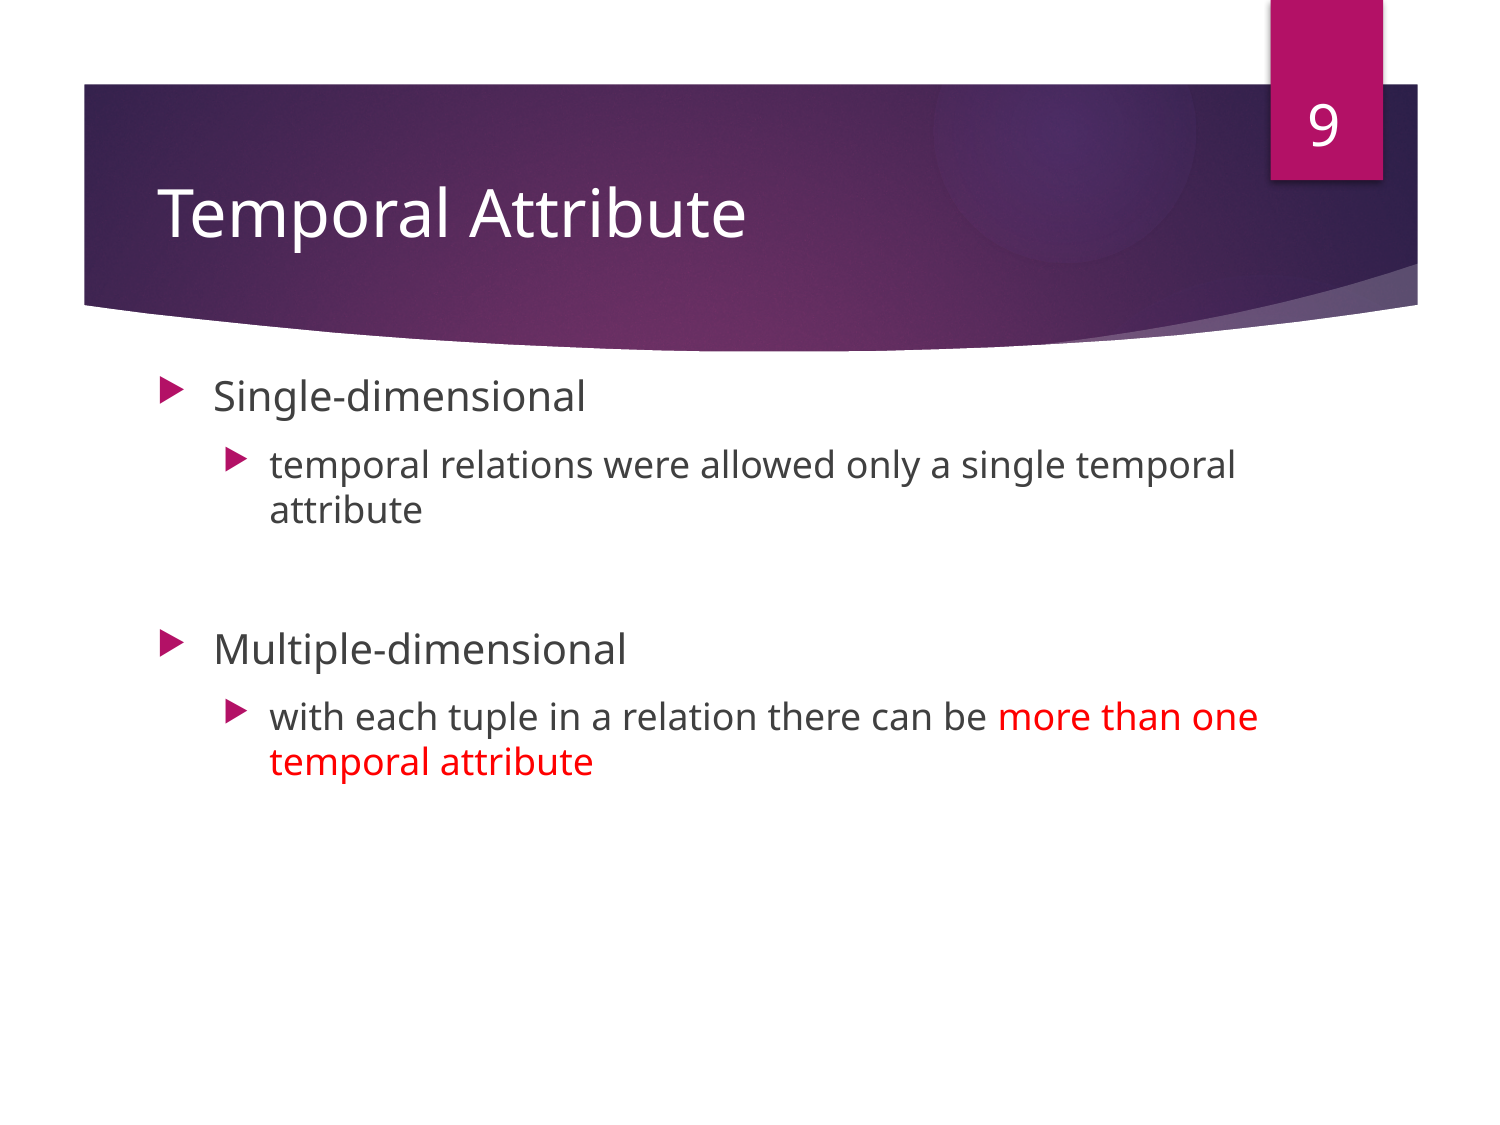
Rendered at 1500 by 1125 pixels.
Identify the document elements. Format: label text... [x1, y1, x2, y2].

slide_number 9 [1259, 48, 1390, 175]
list Single-dimensional temporal relations were allowed only a single temporal attribute Multiple-dimensional with each tuple in a relation there can be more than one temporal attribute [141, 362, 1338, 988]
title Temporal Attribute [142, 152, 1183, 269]
